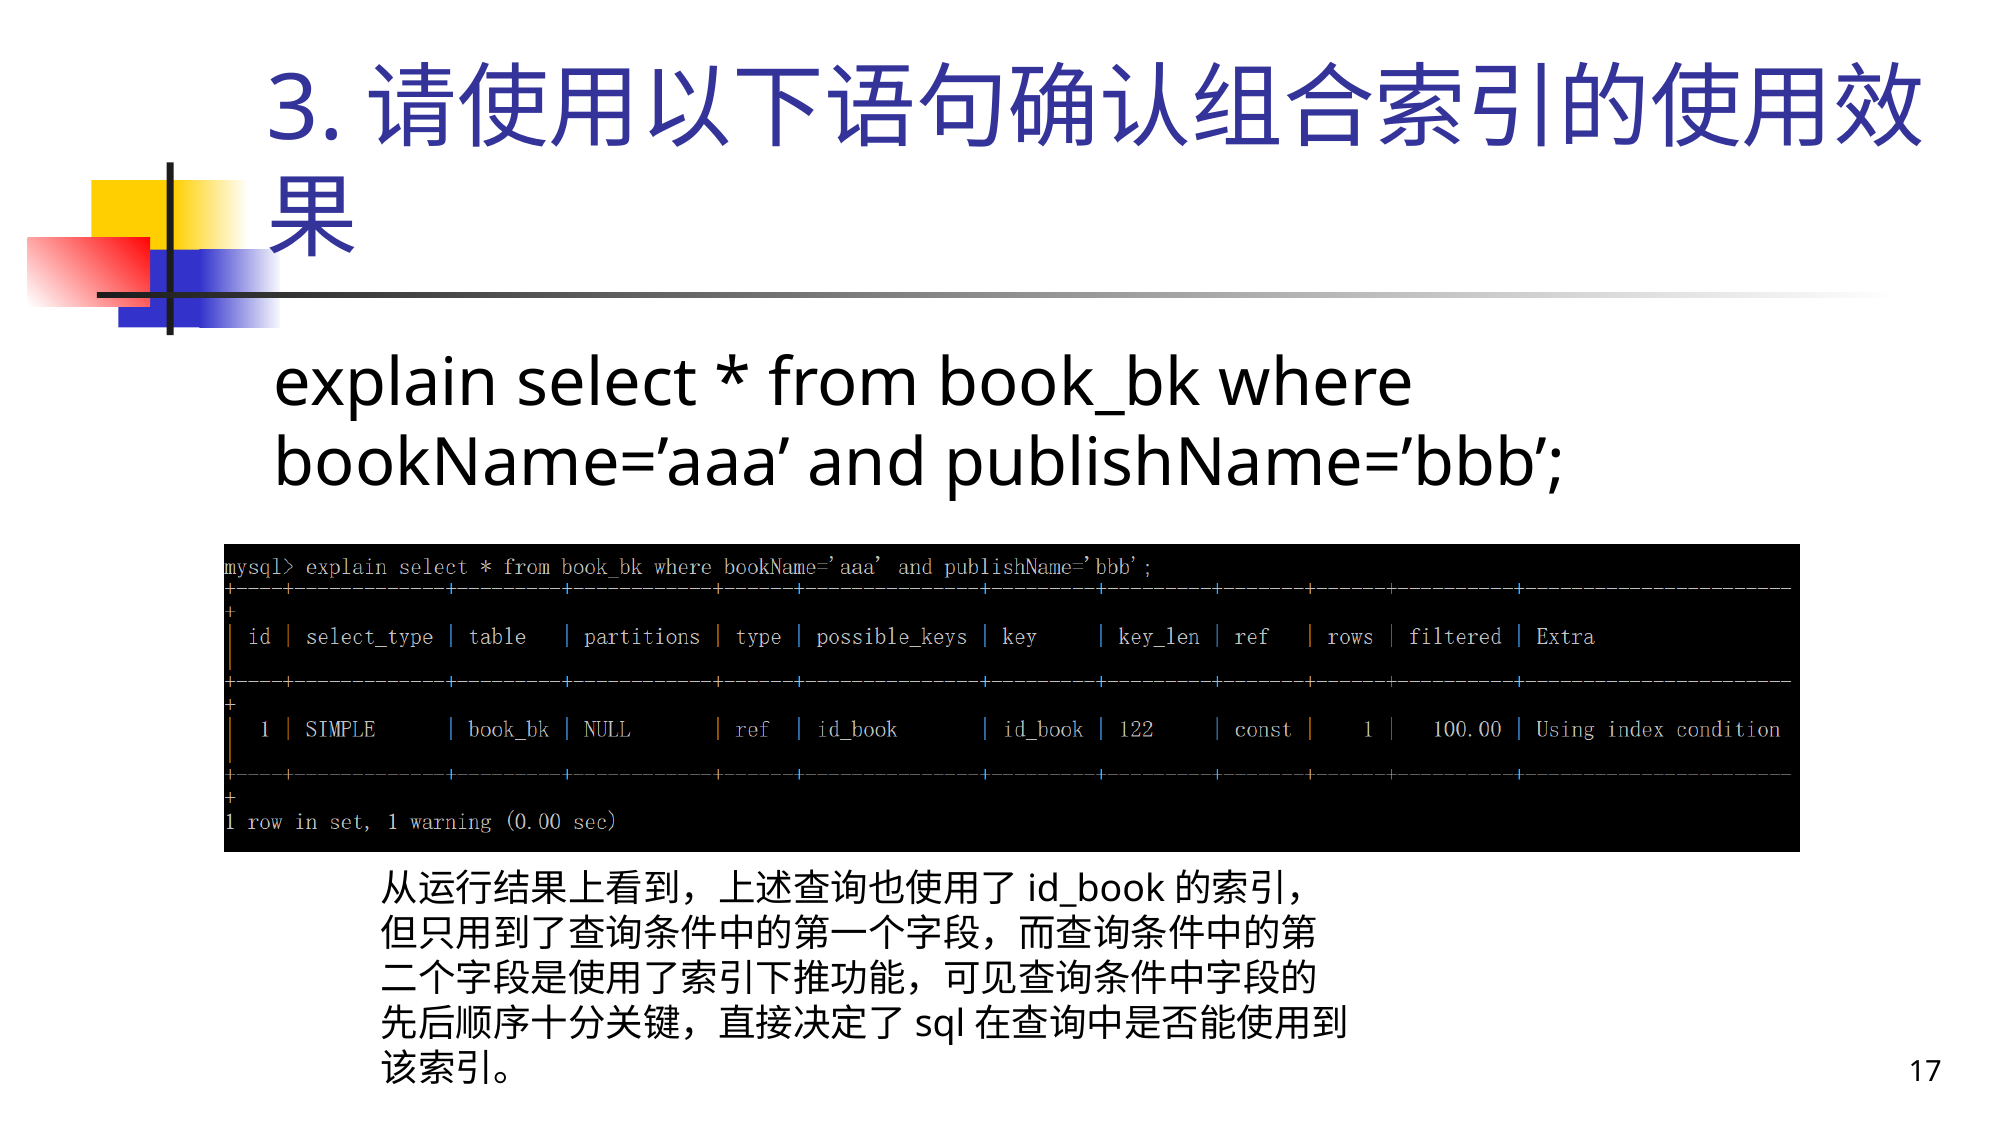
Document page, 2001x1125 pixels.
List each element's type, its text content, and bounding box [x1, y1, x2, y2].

picture [223, 543, 1800, 853]
slide_number 17 [1540, 1024, 1957, 1100]
text_box 从运行结果上看到，上述查询也使用了id_book的索引，但只用到了查询条件中的第一个字段，而查询条件中的第二个字段是使用了索引下推功能，可见查询条件中字段的先后顺序十分关键，直接决定了sql在查询中是否能使用到该索引。 [366, 864, 1366, 1097]
list explain select * from book_bk where bookName=’aaa’ and publishName=’bbb’; [258, 331, 1959, 970]
title 3.请使用以下语句确认组合索引的使用效果 [251, 35, 1957, 275]
